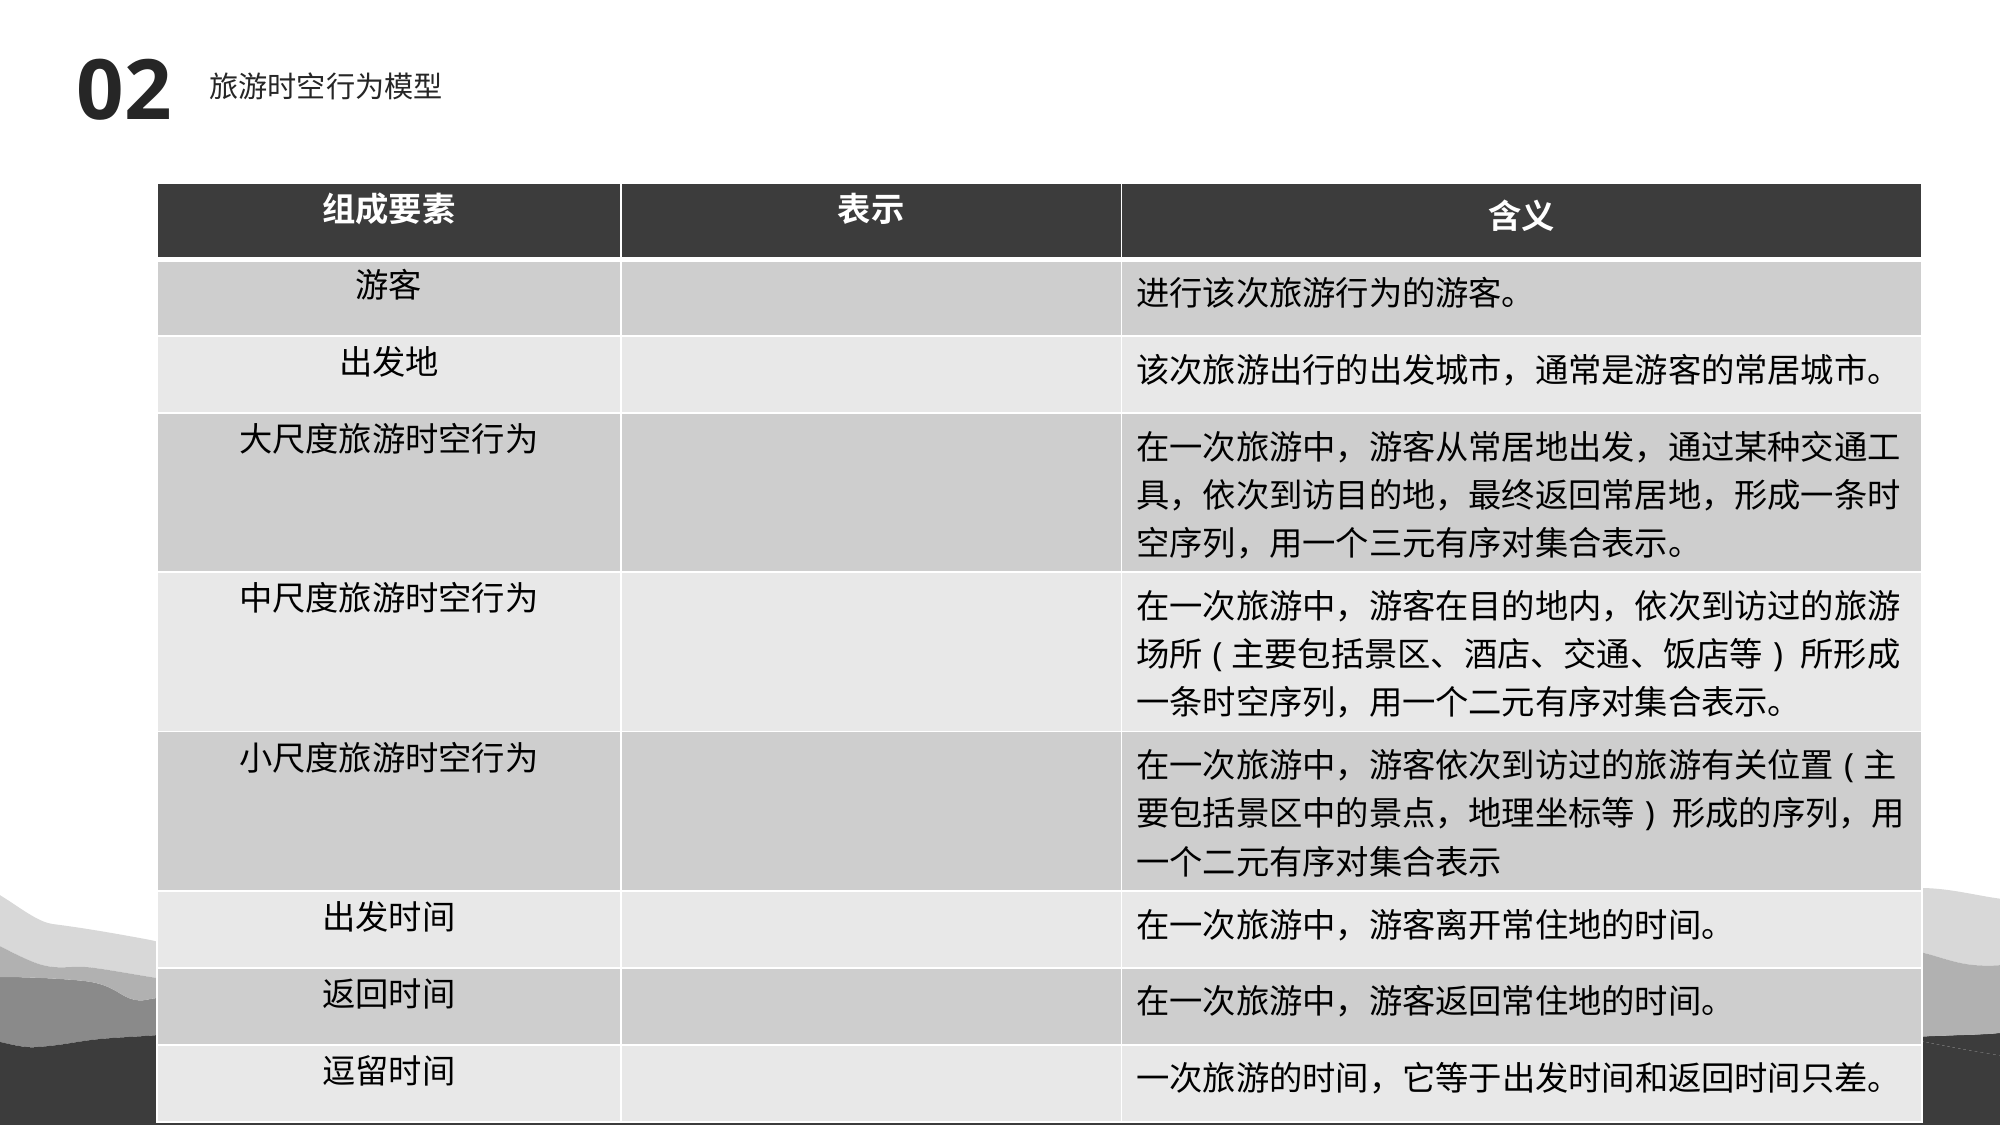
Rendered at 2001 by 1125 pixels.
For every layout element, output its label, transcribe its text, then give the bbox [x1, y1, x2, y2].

list 02 [61, 39, 195, 137]
list 旅游时空行为模型 [194, 60, 501, 116]
